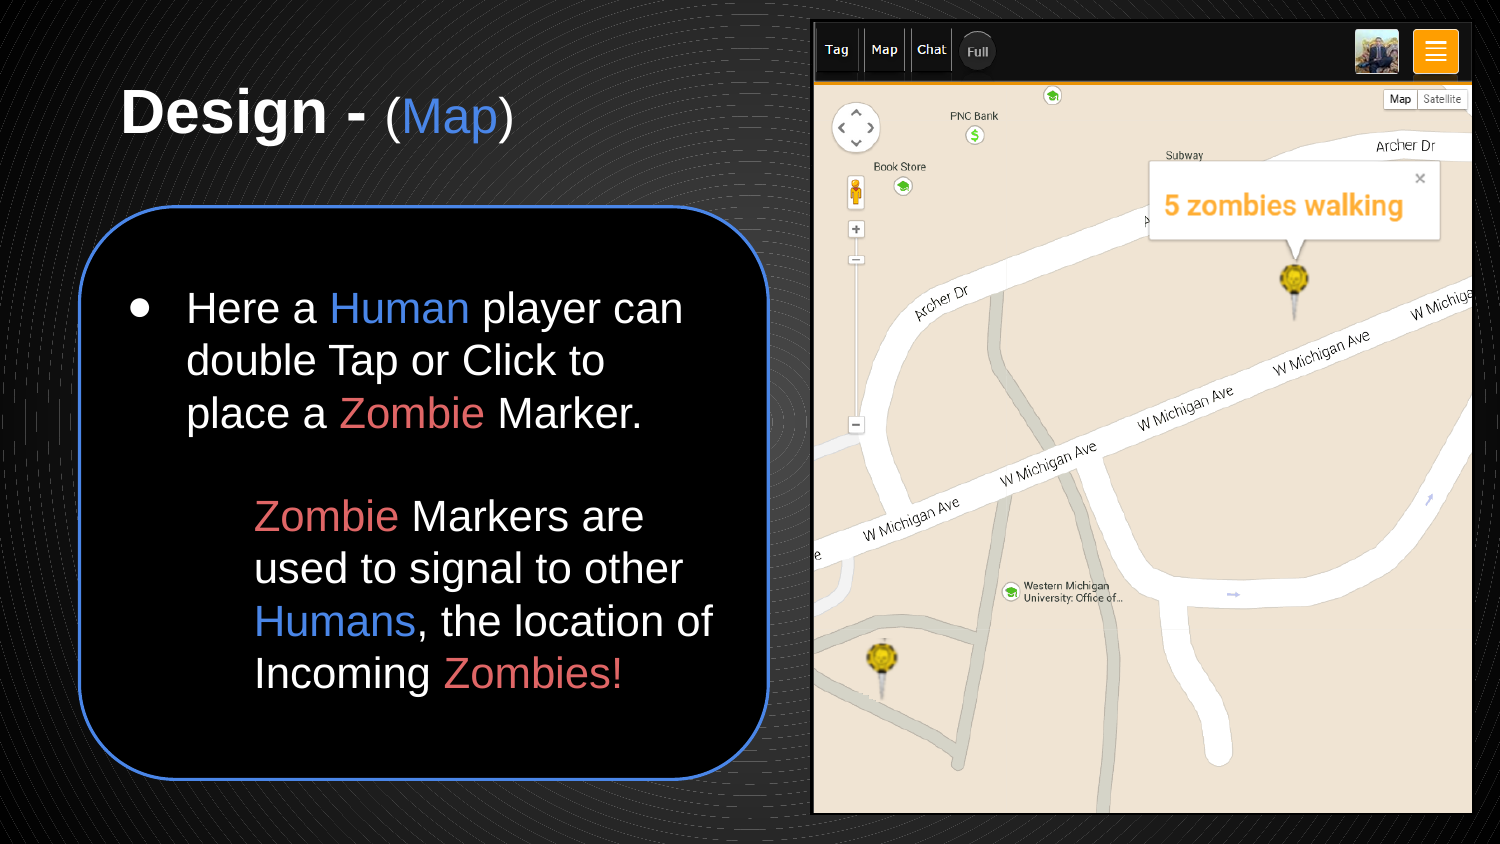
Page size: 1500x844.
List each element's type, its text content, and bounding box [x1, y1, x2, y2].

text_box Here a Human player can double Tap or Click to place a Zombie Marker. [96, 219, 710, 606]
picture [810, 19, 1476, 815]
text_box [128, 206, 769, 743]
title Design - (Map) [105, 20, 551, 162]
text_box [79, 248, 707, 780]
text_box Zombie Markers are used to signal to other Humans, the location of Incoming Zombies! [163, 450, 748, 773]
